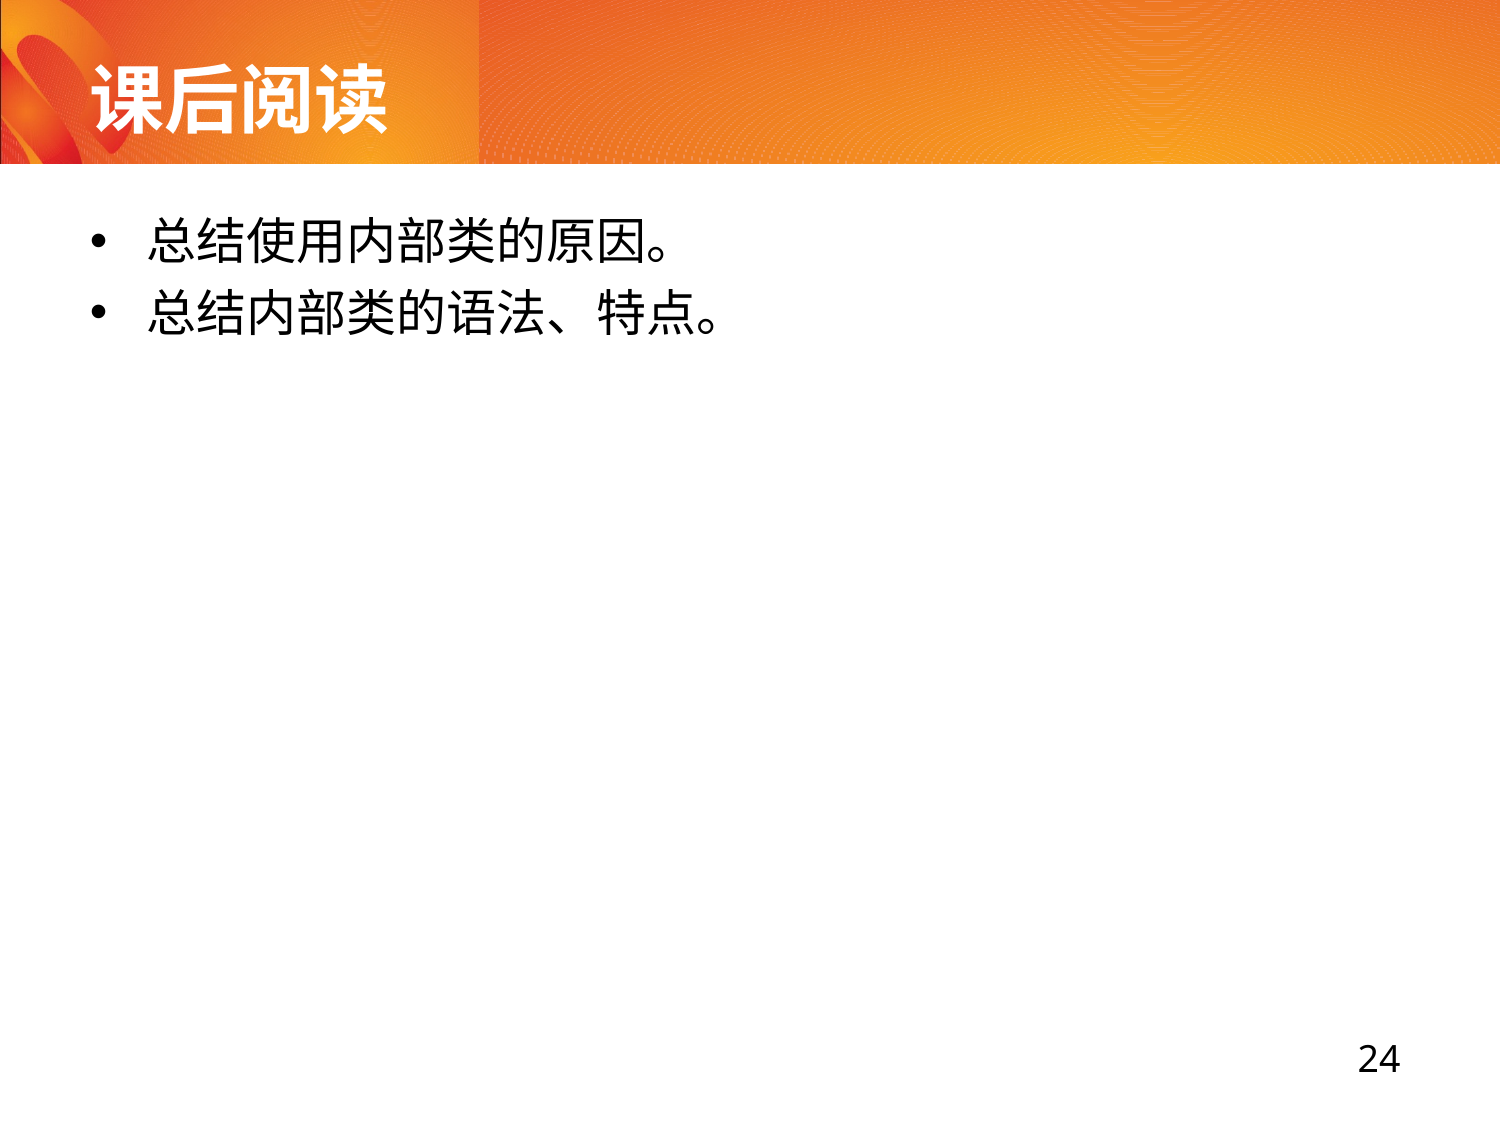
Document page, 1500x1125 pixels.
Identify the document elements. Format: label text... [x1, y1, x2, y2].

list 总结使用内部类的原因。 总结内部类的语法、特点。 [75, 190, 1425, 1005]
title 课后阅读 [75, 45, 1425, 167]
picture [0, 0, 1500, 164]
